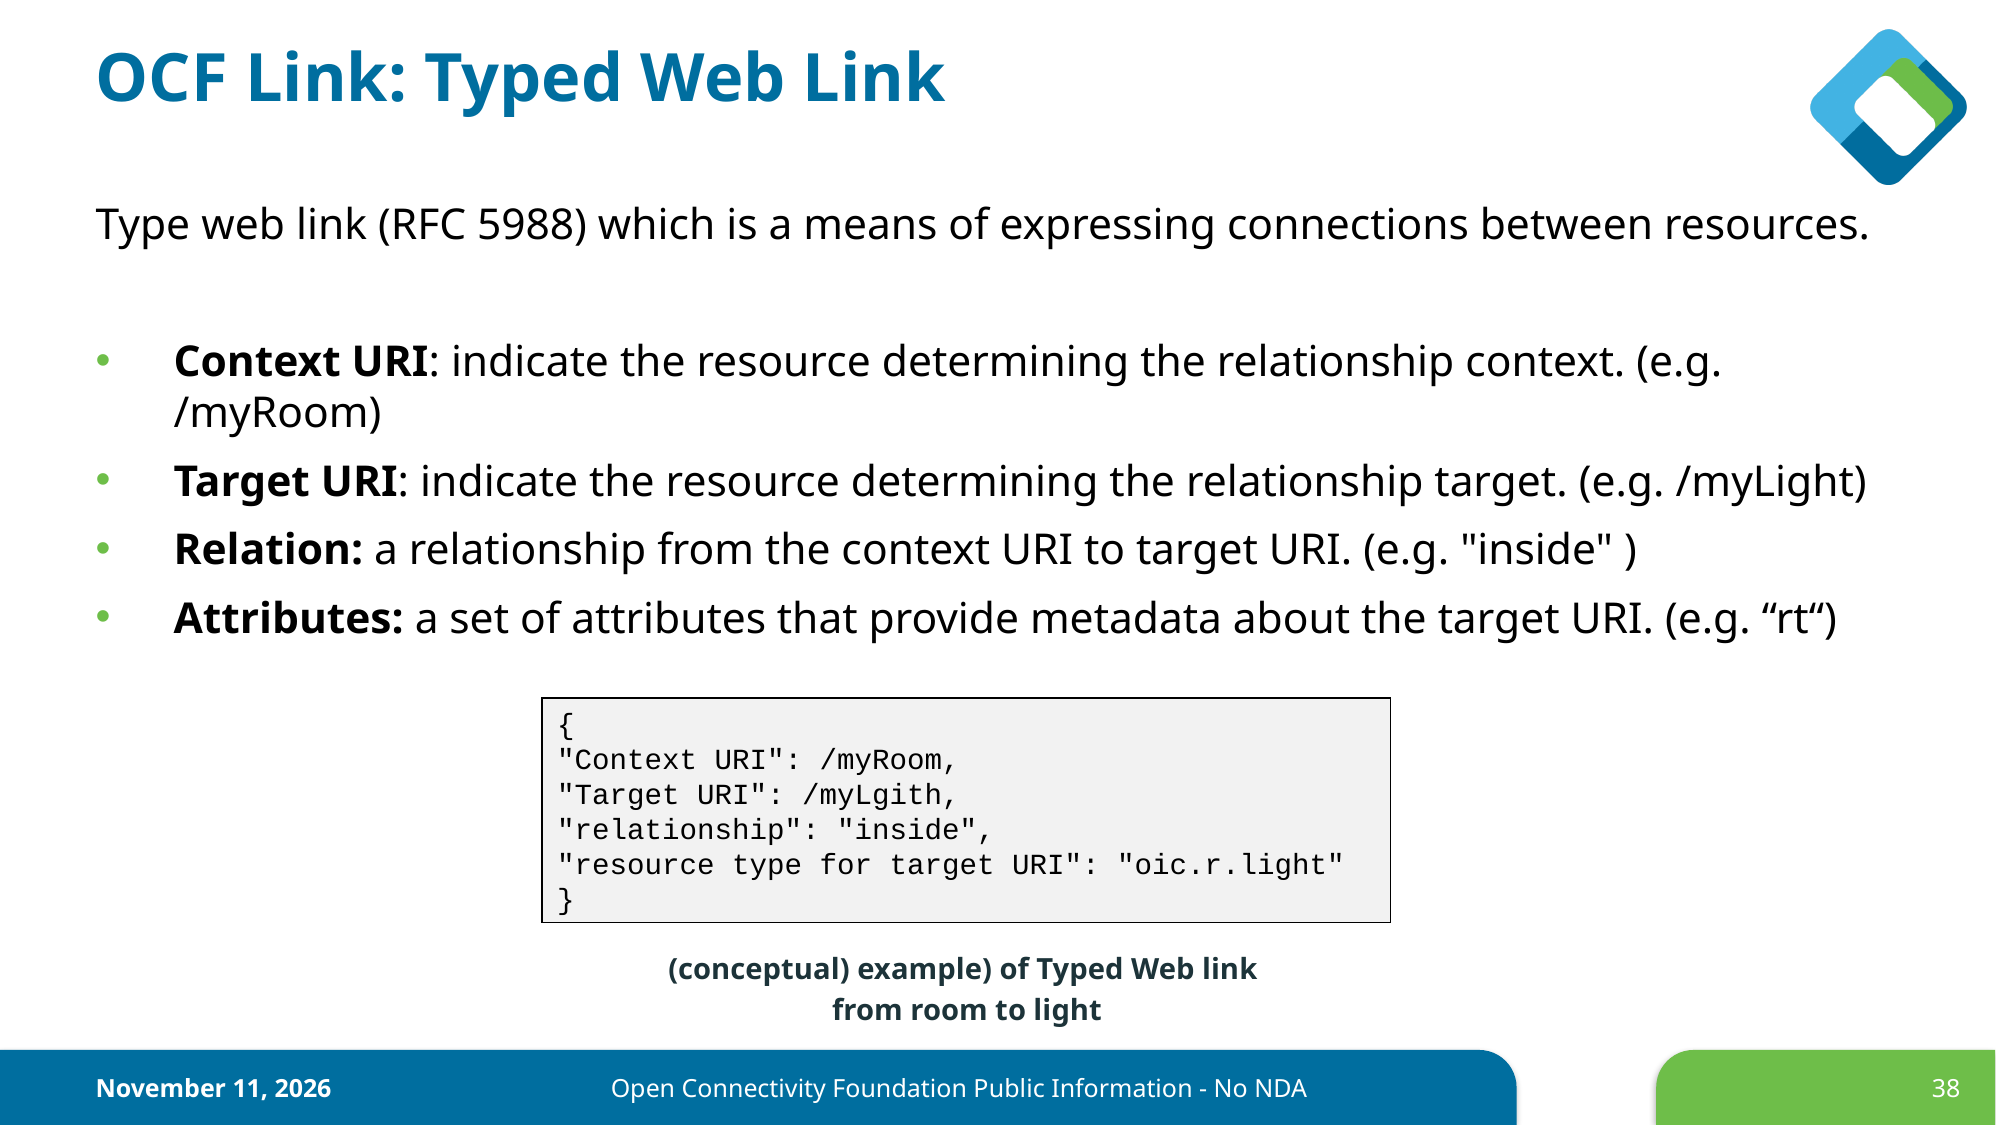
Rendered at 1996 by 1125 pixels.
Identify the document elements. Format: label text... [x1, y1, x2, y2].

footer Open Connectivity Foundation Public Information - No NDA [490, 1065, 1430, 1108]
slide_number 38 [1775, 1065, 1976, 1123]
list Type web link (RFC 5988) which is a means of expressing connections between resources. Context URI: indicate the resource determining the relationship context. (e.g. /myRoom) Target URI: indicate the resource determining the relationship target. (e.g. /myLight) Relation: a relationship from the context URI to target URI. (e.g. "inside" ) Attributes: a set of attributes that provide metadata about the target URI. (e.g. “rt“) [80, 189, 1918, 687]
text_box { "Context URI": /myRoom, "Target URI": /myLgith, "relationship": "inside", "resource type for target URI": "oic.r.light" } [542, 697, 1391, 923]
picture [1810, 29, 1967, 185]
title OCF Link: Typed Web Link [80, 15, 1770, 134]
text_box (conceptual) example) of Typed Web link from room to light [635, 942, 1299, 1038]
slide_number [80, 1065, 462, 1109]
picture [1895, 114, 1967, 185]
